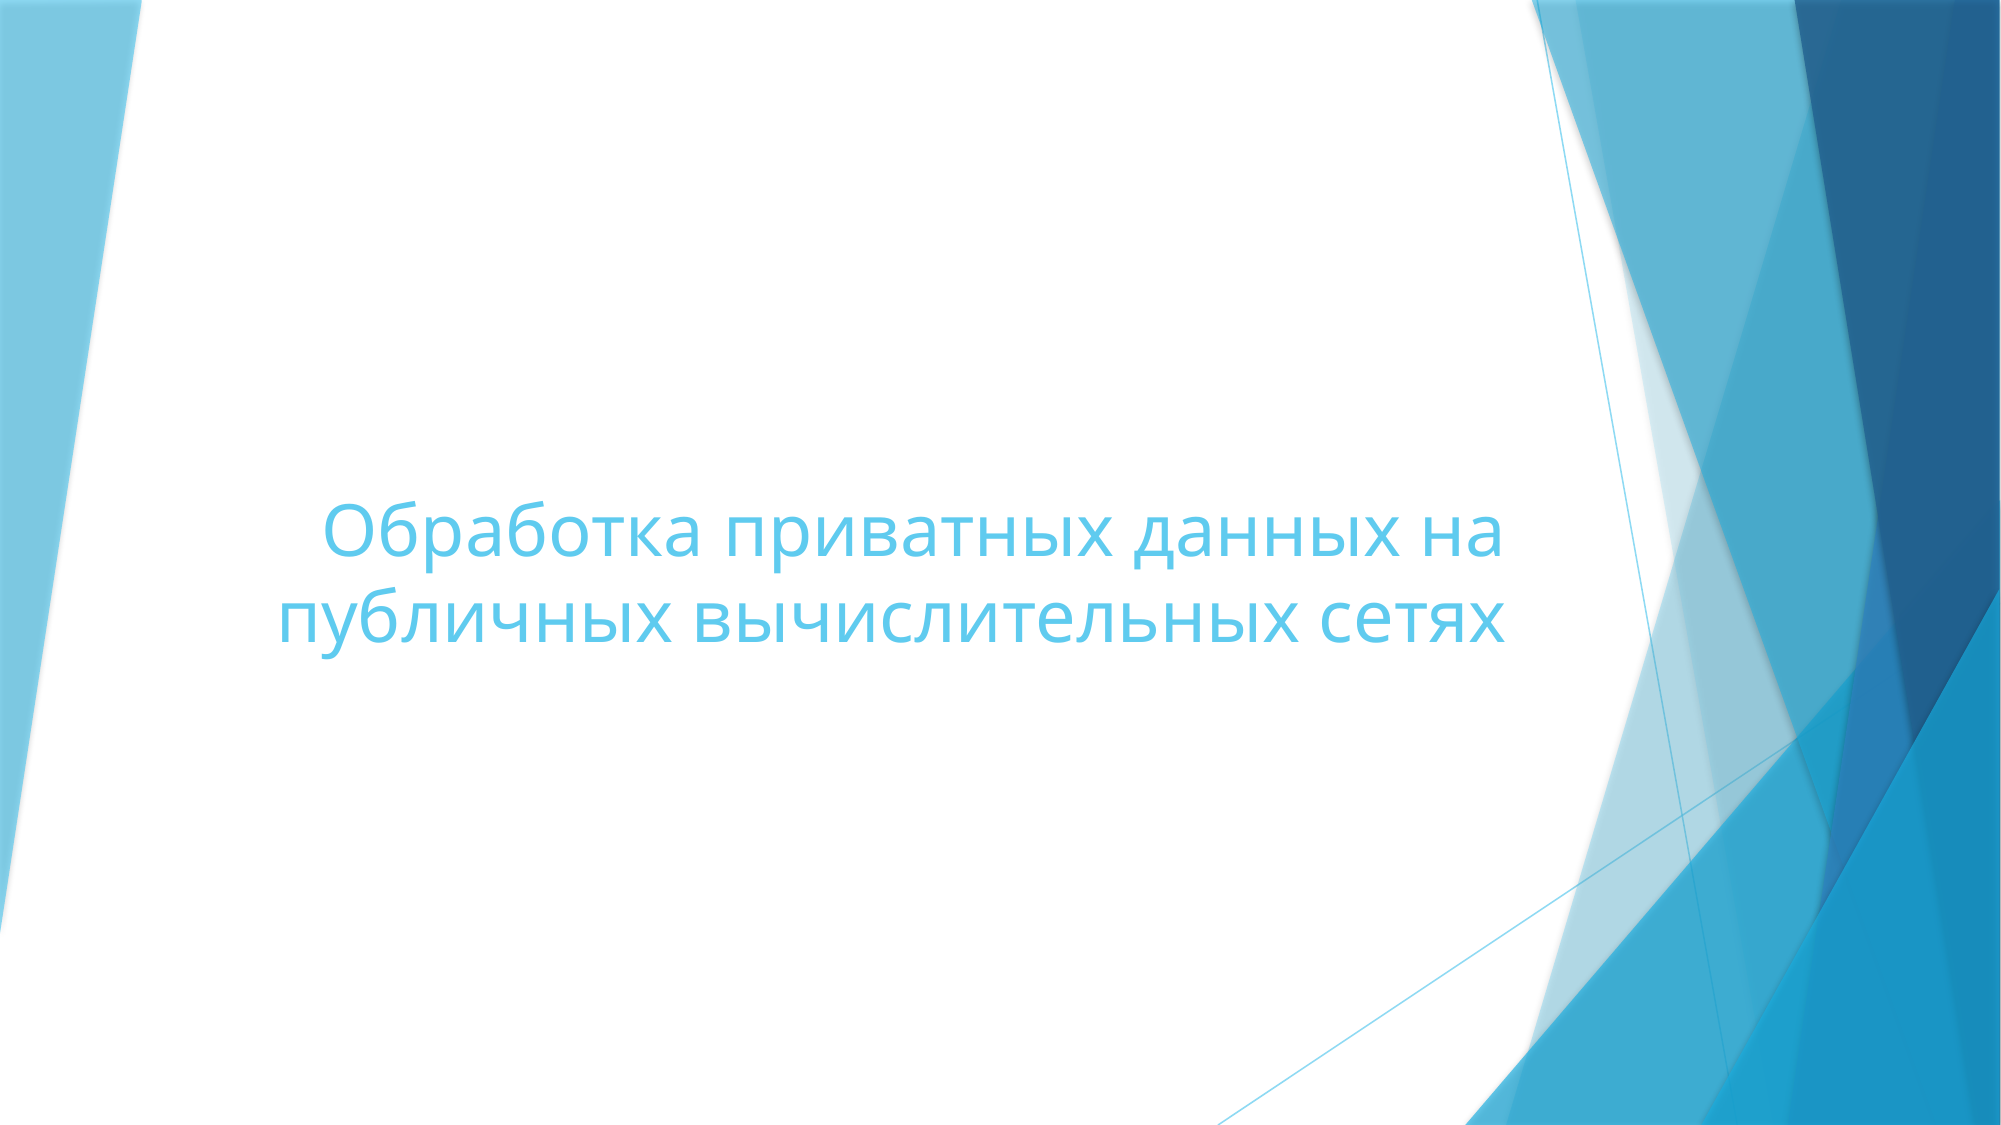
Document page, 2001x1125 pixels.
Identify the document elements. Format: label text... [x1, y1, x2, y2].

title Обработка приватных данных на публичных вычислительных сетях [247, 394, 1522, 665]
